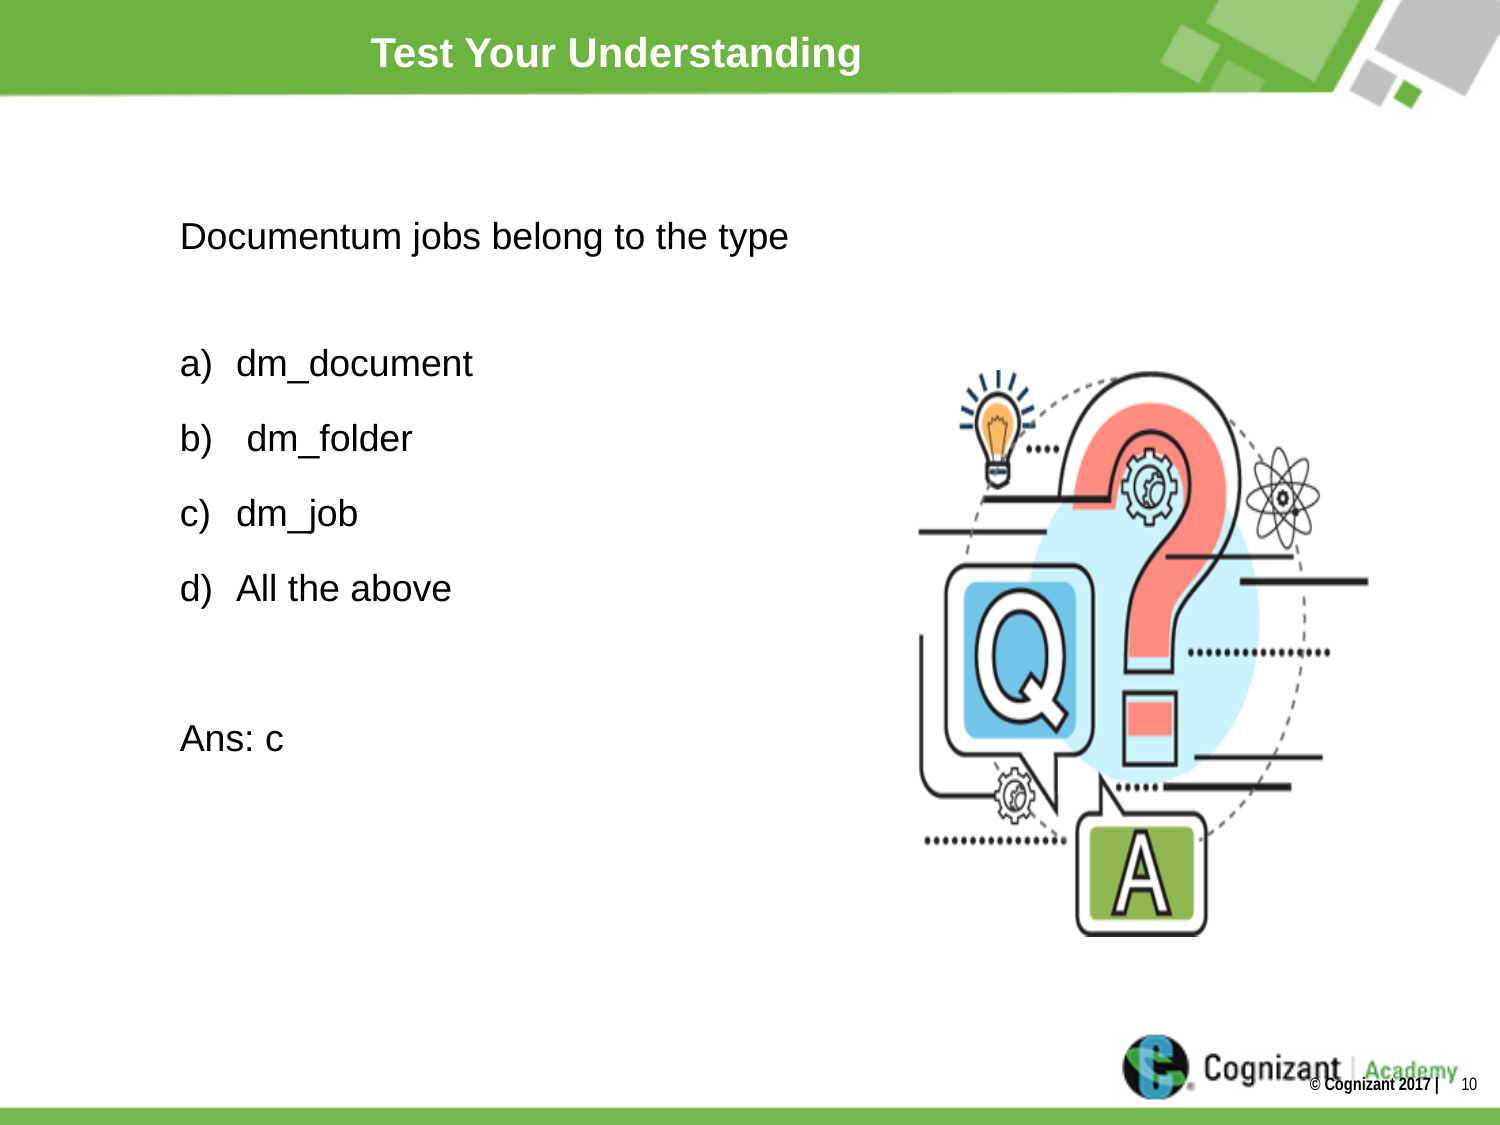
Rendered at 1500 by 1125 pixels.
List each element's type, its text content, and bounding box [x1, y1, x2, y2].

list Documentum jobs belong to the type dm_document dm_folder dm_job All the above Ans: c [164, 203, 1273, 917]
picture [0, 0, 1500, 1125]
title Test Your Understanding [355, 0, 1398, 103]
